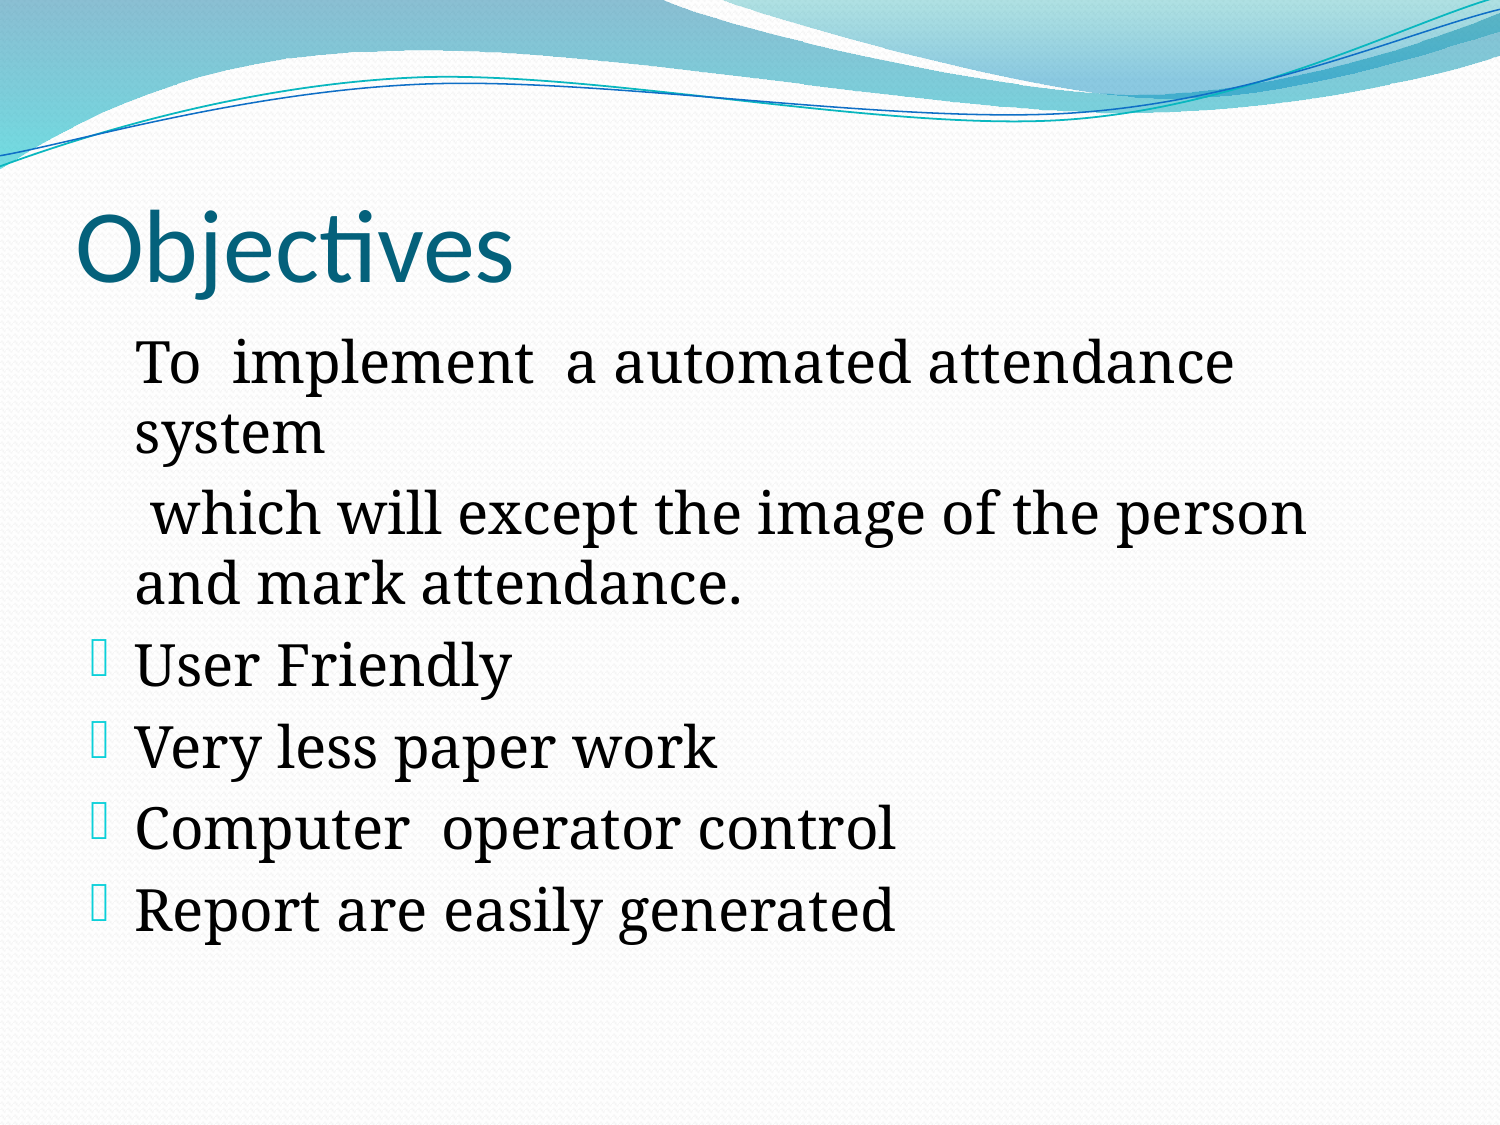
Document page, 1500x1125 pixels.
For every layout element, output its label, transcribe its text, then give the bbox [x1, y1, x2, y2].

title Objectives [75, 115, 1425, 303]
list To implement a automated attendance system which will except the image of the person and mark attendance. User Friendly Very less paper work Computer operator control Report are easily generated [75, 317, 1425, 1038]
